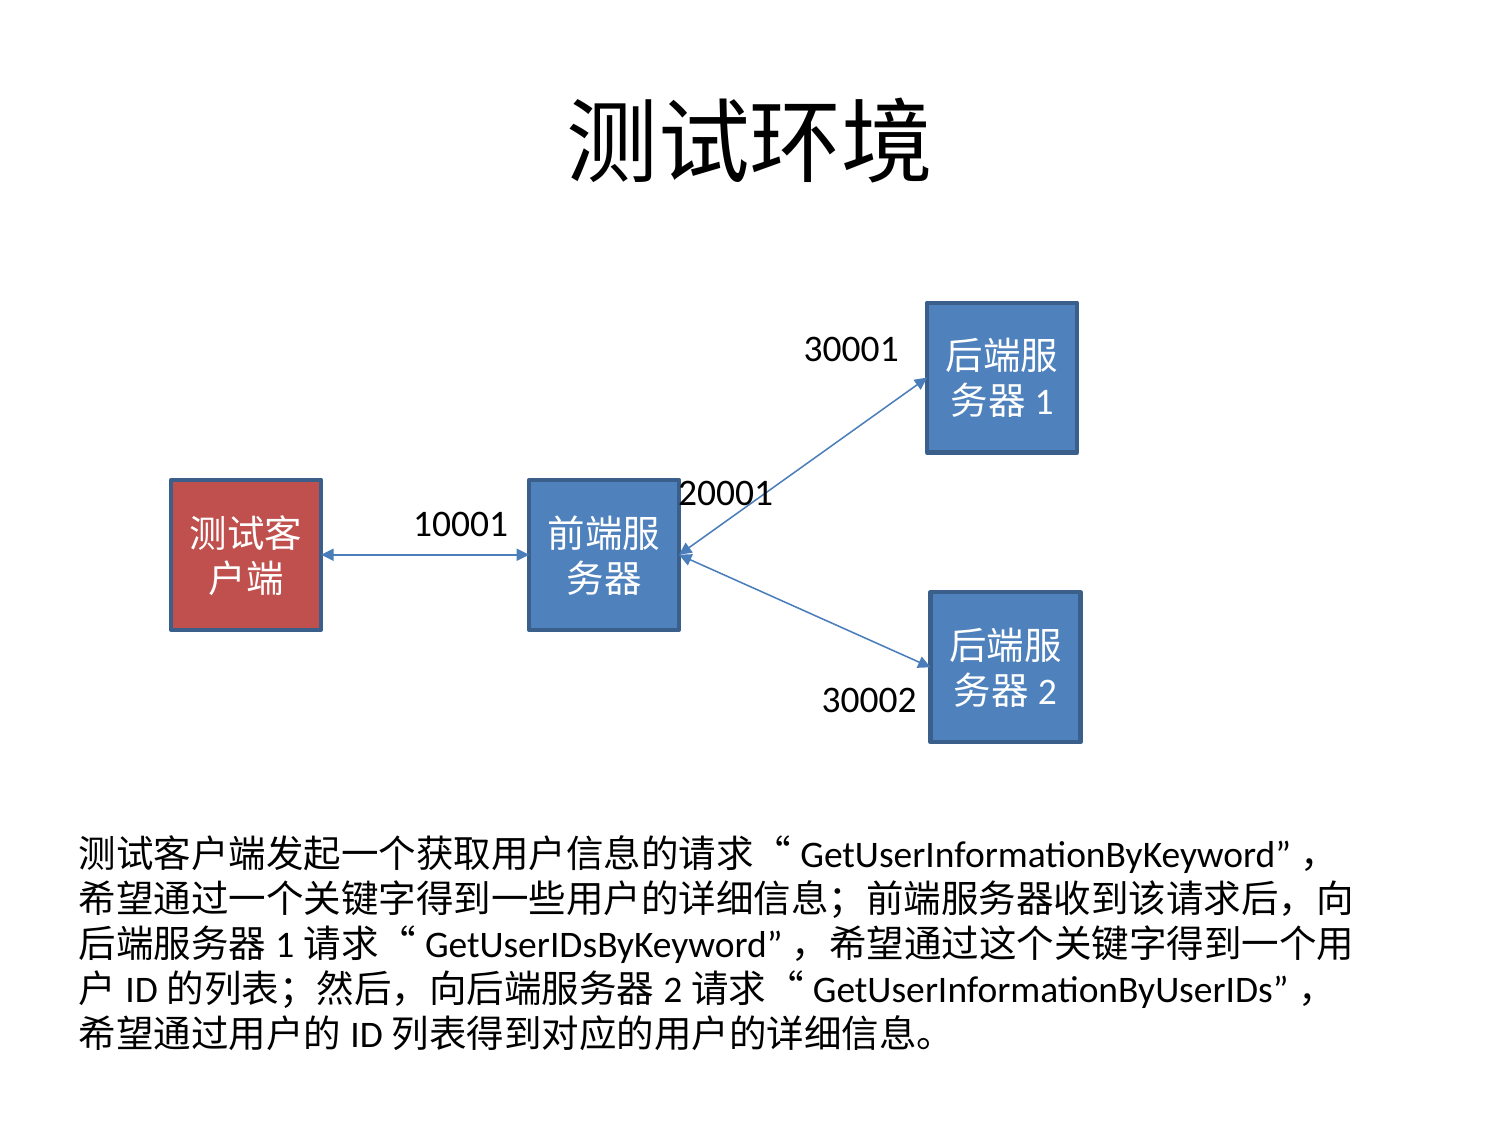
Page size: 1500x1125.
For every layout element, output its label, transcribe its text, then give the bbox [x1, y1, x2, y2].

text_box 后端服务器2 [928, 590, 1083, 744]
text_box 20001 [663, 460, 673, 521]
text_box 前端服务器 [527, 478, 673, 632]
text_box 测试客户端发起一个获取用户信息的请求“GetUserInformationByKeyword”，希望通过一个关键字得到一些用户的详细信息；前端服务器收到该请求后，向后端服务器1请求“GetUserIDsByKeyword”，希望通过这个关键字得到一个用户ID的列表；然后，向后端服务器2请求“GetUserInformationByUserIDs”，希望通过用户的ID列表得到对应的用户的详细信息。 [64, 822, 1388, 1062]
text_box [678, 377, 928, 554]
text_box 10001 [398, 491, 524, 551]
text_box 后端服务器1 [925, 301, 1079, 455]
text_box 30002 [806, 675, 932, 727]
text_box 30001 [788, 317, 914, 375]
title 测试环境 [75, 45, 1425, 233]
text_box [678, 554, 931, 668]
text_box 测试客户端 [169, 478, 323, 632]
